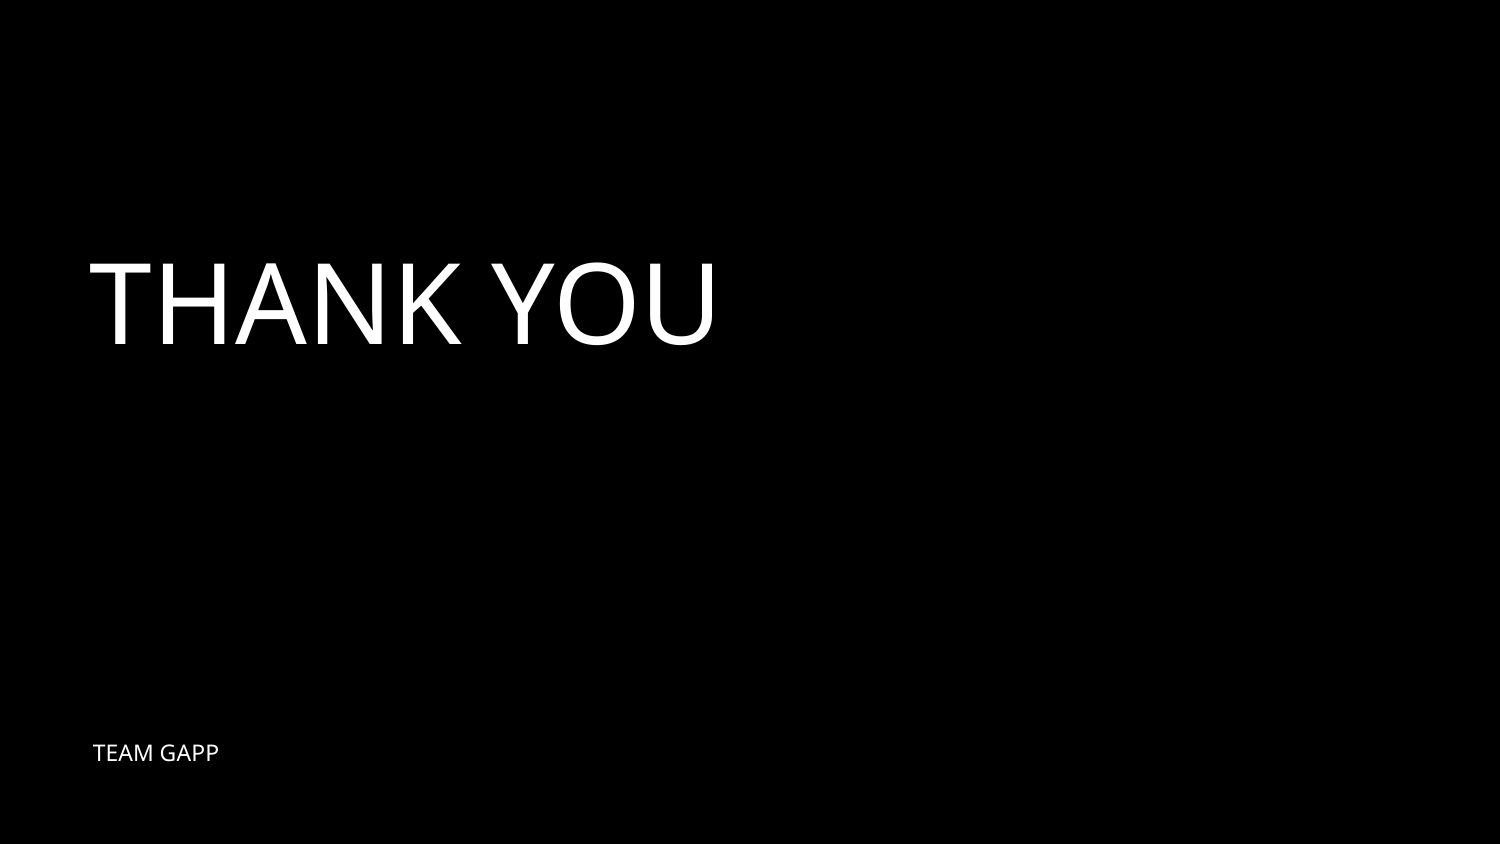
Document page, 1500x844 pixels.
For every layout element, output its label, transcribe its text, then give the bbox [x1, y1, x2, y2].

list TEAM GAPP [92, 737, 260, 844]
title THANK YOU [74, 216, 911, 504]
